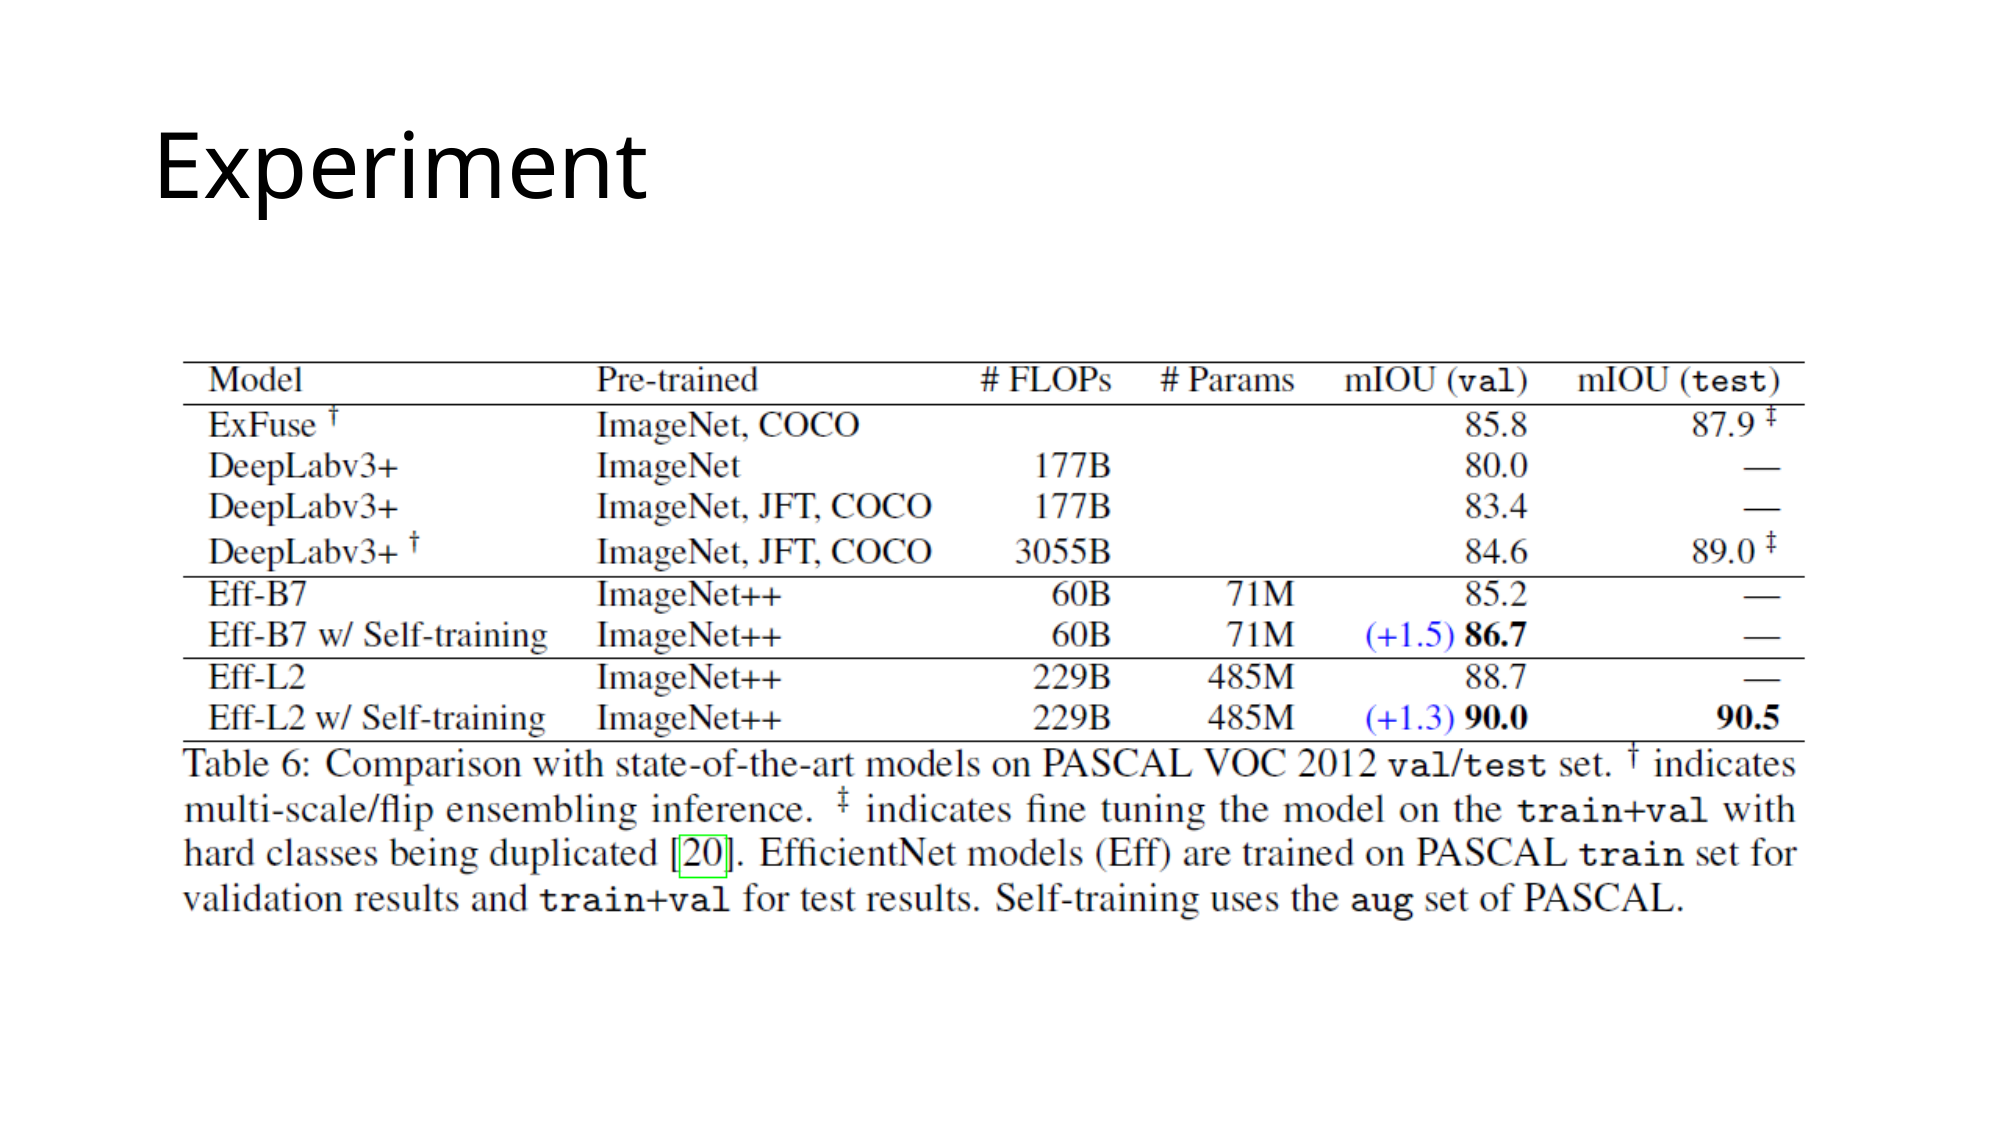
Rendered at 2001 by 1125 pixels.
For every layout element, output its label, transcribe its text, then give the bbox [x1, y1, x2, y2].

picture [149, 318, 1877, 996]
title Experiment [137, 59, 1863, 278]
